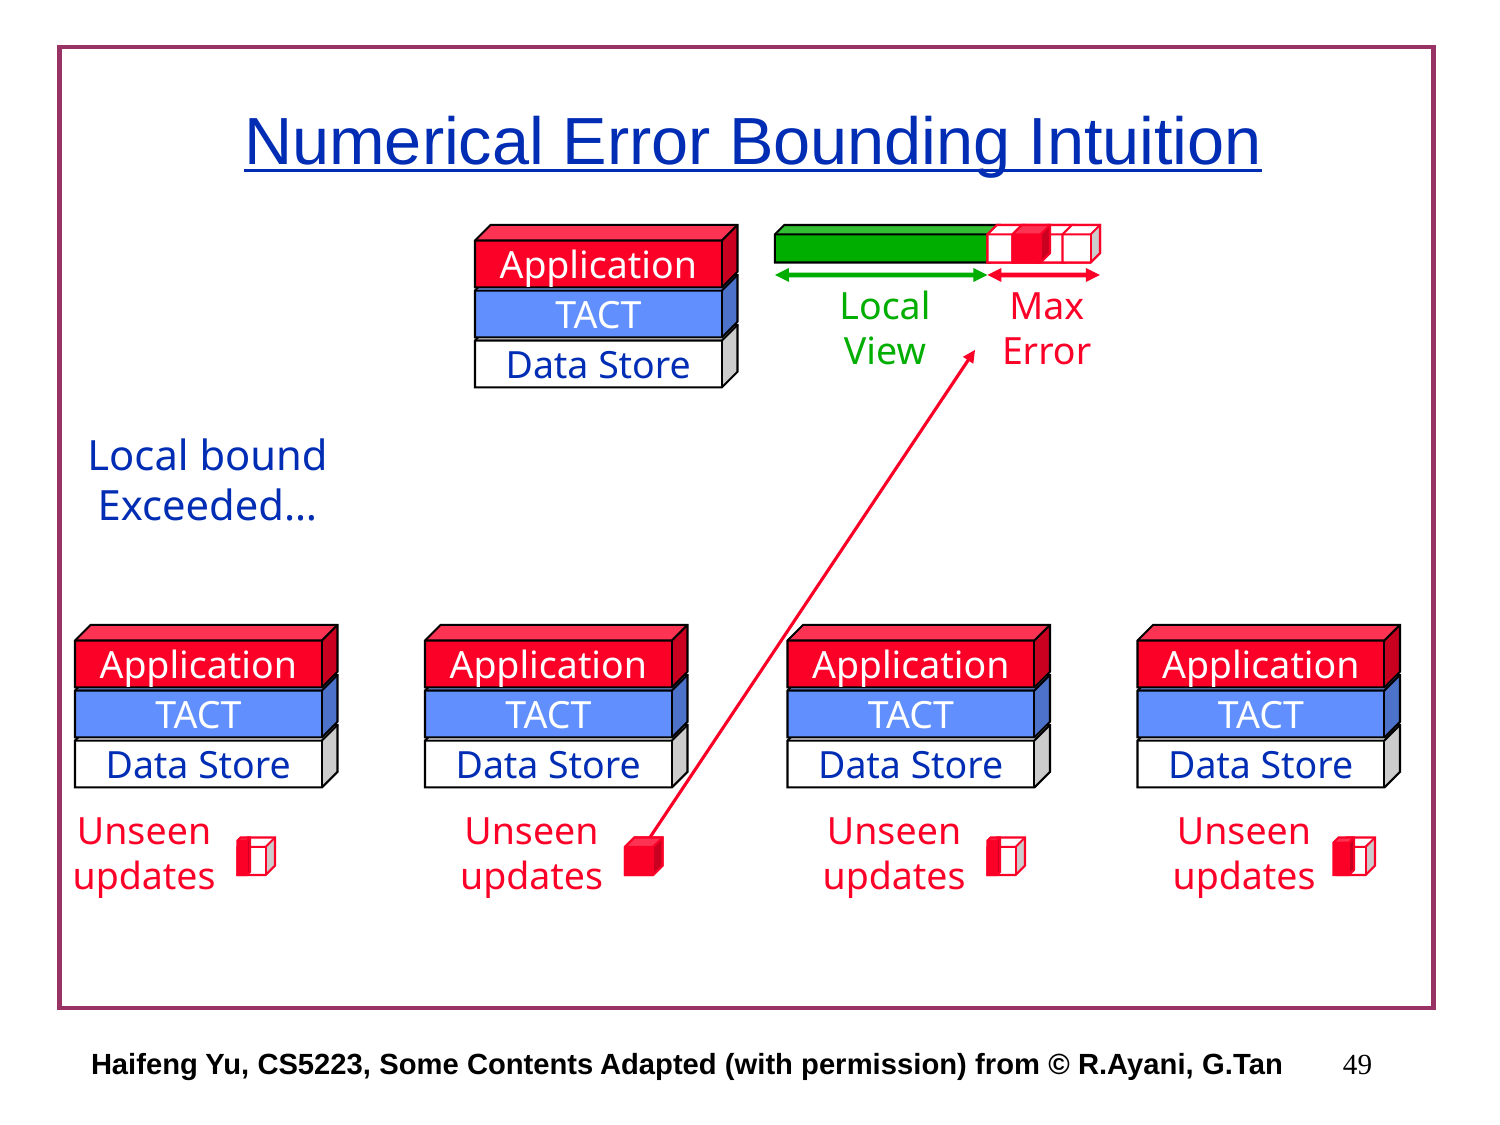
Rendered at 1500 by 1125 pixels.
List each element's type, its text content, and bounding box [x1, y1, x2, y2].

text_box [1137, 624, 1401, 788]
text_box Max Error [987, 274, 1106, 380]
footer Haifeng Yu, CS5223, Some Contents Adapted (with permission) from © R.Ayani, G.Tan [775, 225, 985, 234]
text_box Local View [824, 274, 946, 380]
text_box [946, 268, 988, 282]
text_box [474, 224, 738, 388]
text_box [774, 224, 986, 263]
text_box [424, 624, 688, 788]
slide_number 49 [1326, 1024, 1388, 1101]
text_box [237, 837, 250, 876]
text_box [987, 224, 1101, 263]
text_box Unseen updates [57, 799, 231, 905]
text_box [792, 349, 976, 623]
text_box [74, 624, 338, 788]
text_box [247, 837, 276, 876]
title Numerical Error Bounding Intuition [115, 69, 1392, 207]
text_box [449, 799, 663, 906]
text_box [787, 624, 1051, 788]
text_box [1162, 799, 1376, 906]
text_box Local bound Exceeded… [72, 421, 343, 537]
text_box [774, 268, 824, 282]
footer Haifeng Yu, CS5223, Some Contents Adapted (with permission) from © R.Ayani, G.Tan [49, 1024, 1326, 1101]
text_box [812, 799, 1026, 906]
